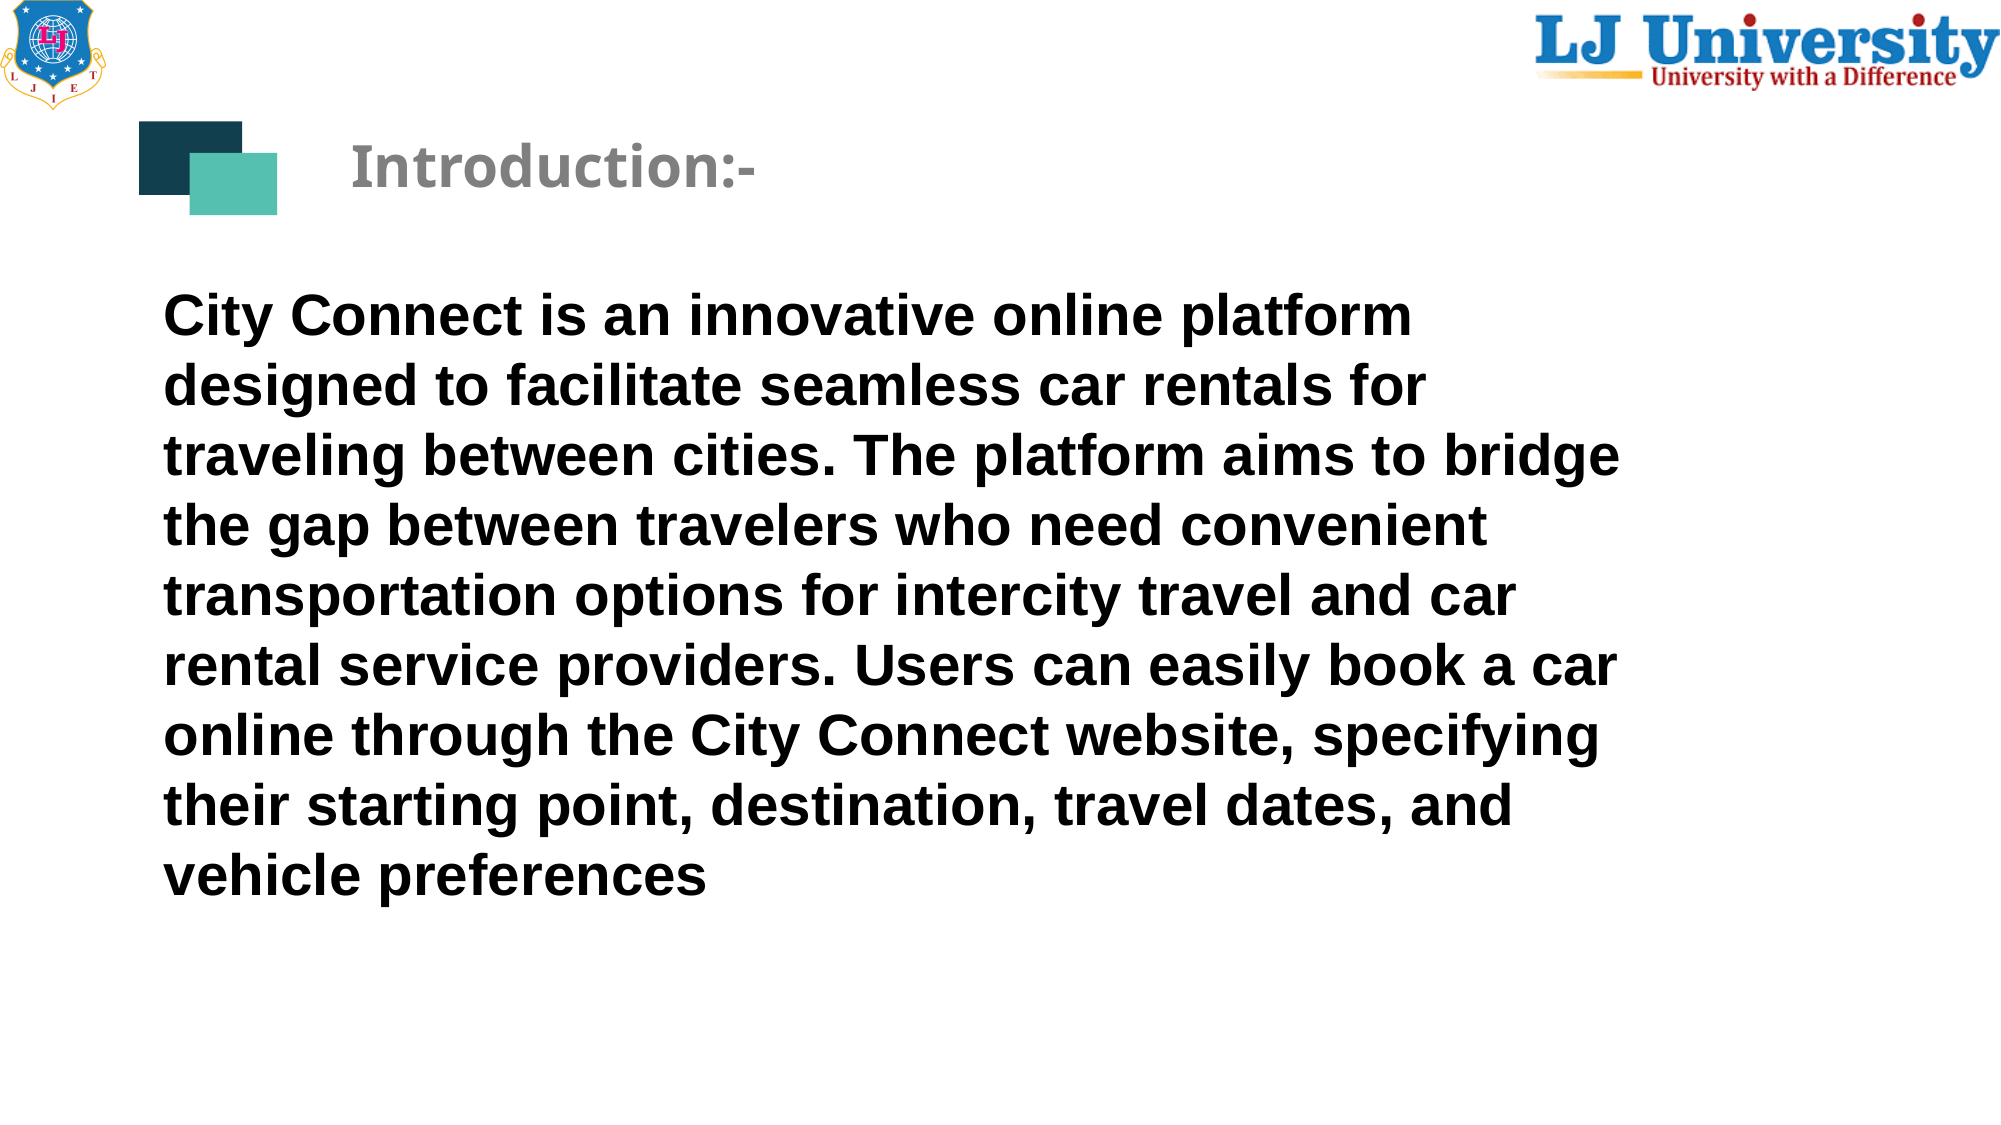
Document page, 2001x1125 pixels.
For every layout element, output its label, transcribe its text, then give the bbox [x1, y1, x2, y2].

picture [1531, 0, 2000, 95]
picture [0, 0, 106, 111]
text_box City Connect is an innovative online platform designed to facilitate seamless car rentals for traveling between cities. The platform aims to bridge the gap between travelers who need convenient transportation options for intercity travel and car rental service providers. Users can easily book a car online through the City Connect website, specifying their starting point, destination, travel dates, and vehicle preferences [148, 269, 1678, 951]
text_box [138, 121, 825, 216]
